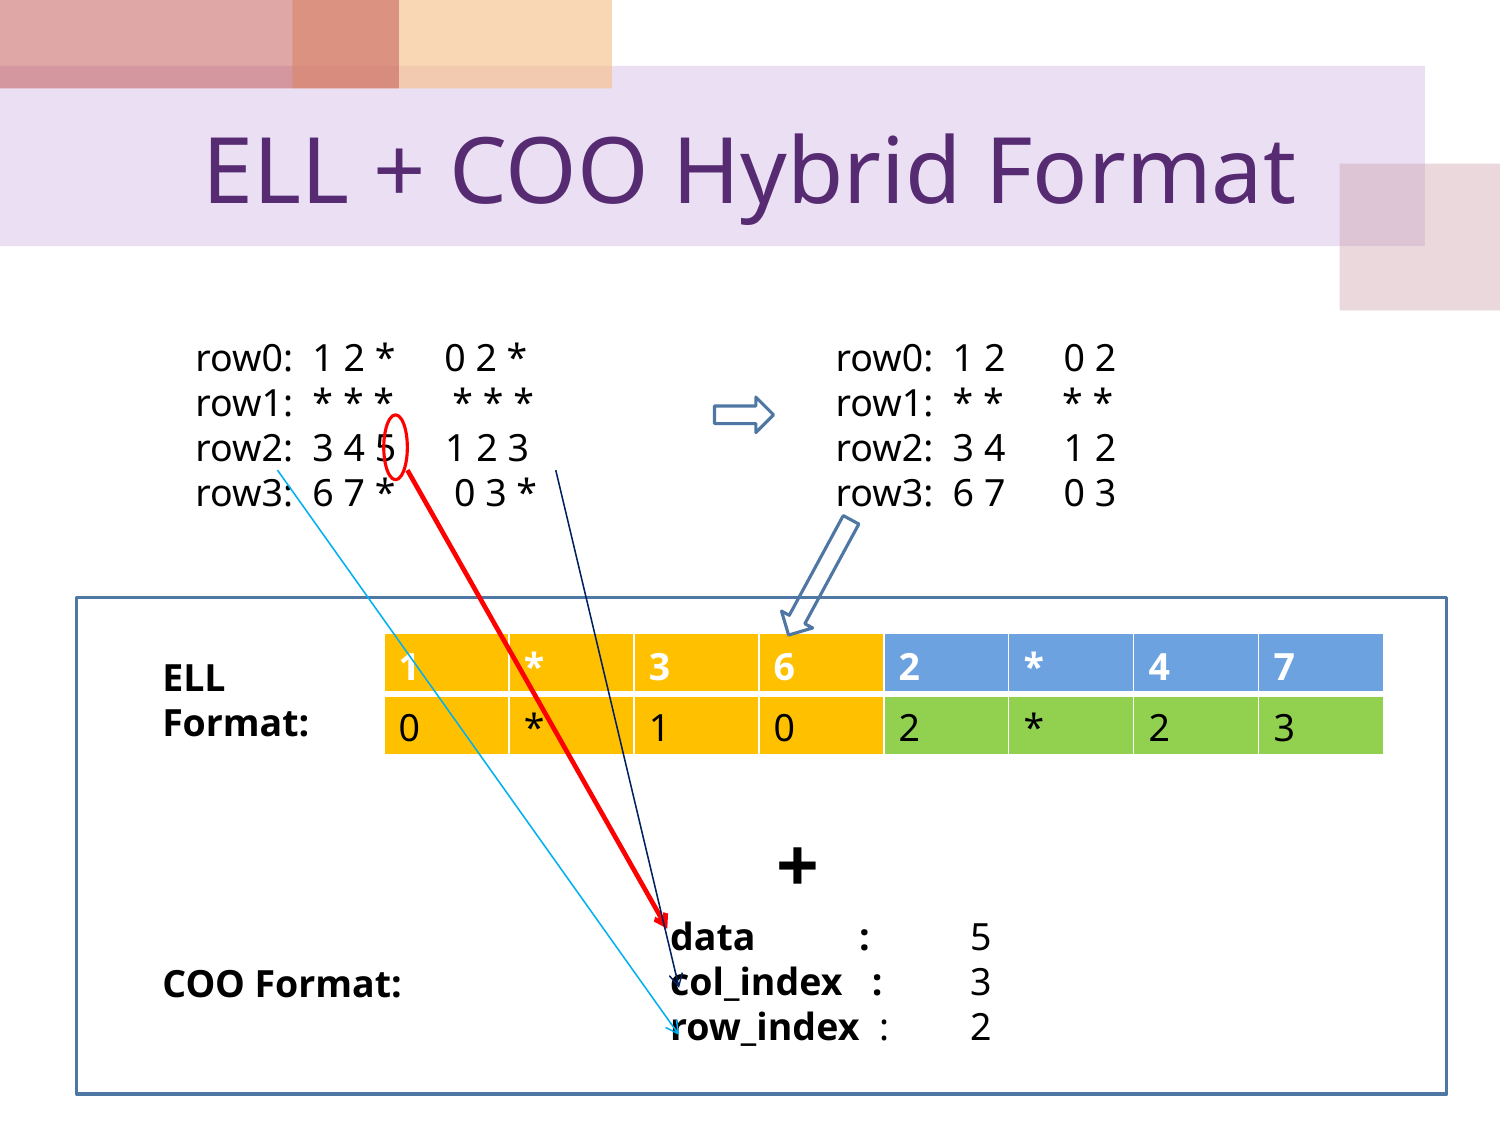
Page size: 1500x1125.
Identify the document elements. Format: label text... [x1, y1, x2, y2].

text_box [382, 413, 409, 467]
title ELL + COO Hybrid Format [75, 88, 1425, 247]
text_box [712, 395, 775, 434]
text_box row0: 1 2 * 0 2 * row1: * * * * * * row2: 3 4 5 1 2 3 row3: 6 7 * 0 3 * [180, 326, 820, 566]
text_box [75, 596, 1448, 1096]
text_box row0: 1 2 0 2 row1: * * * * row2: 3 4 1 2 row3: 6 7 0 3 [820, 326, 1365, 596]
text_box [277, 469, 680, 1036]
text_box [779, 514, 861, 637]
